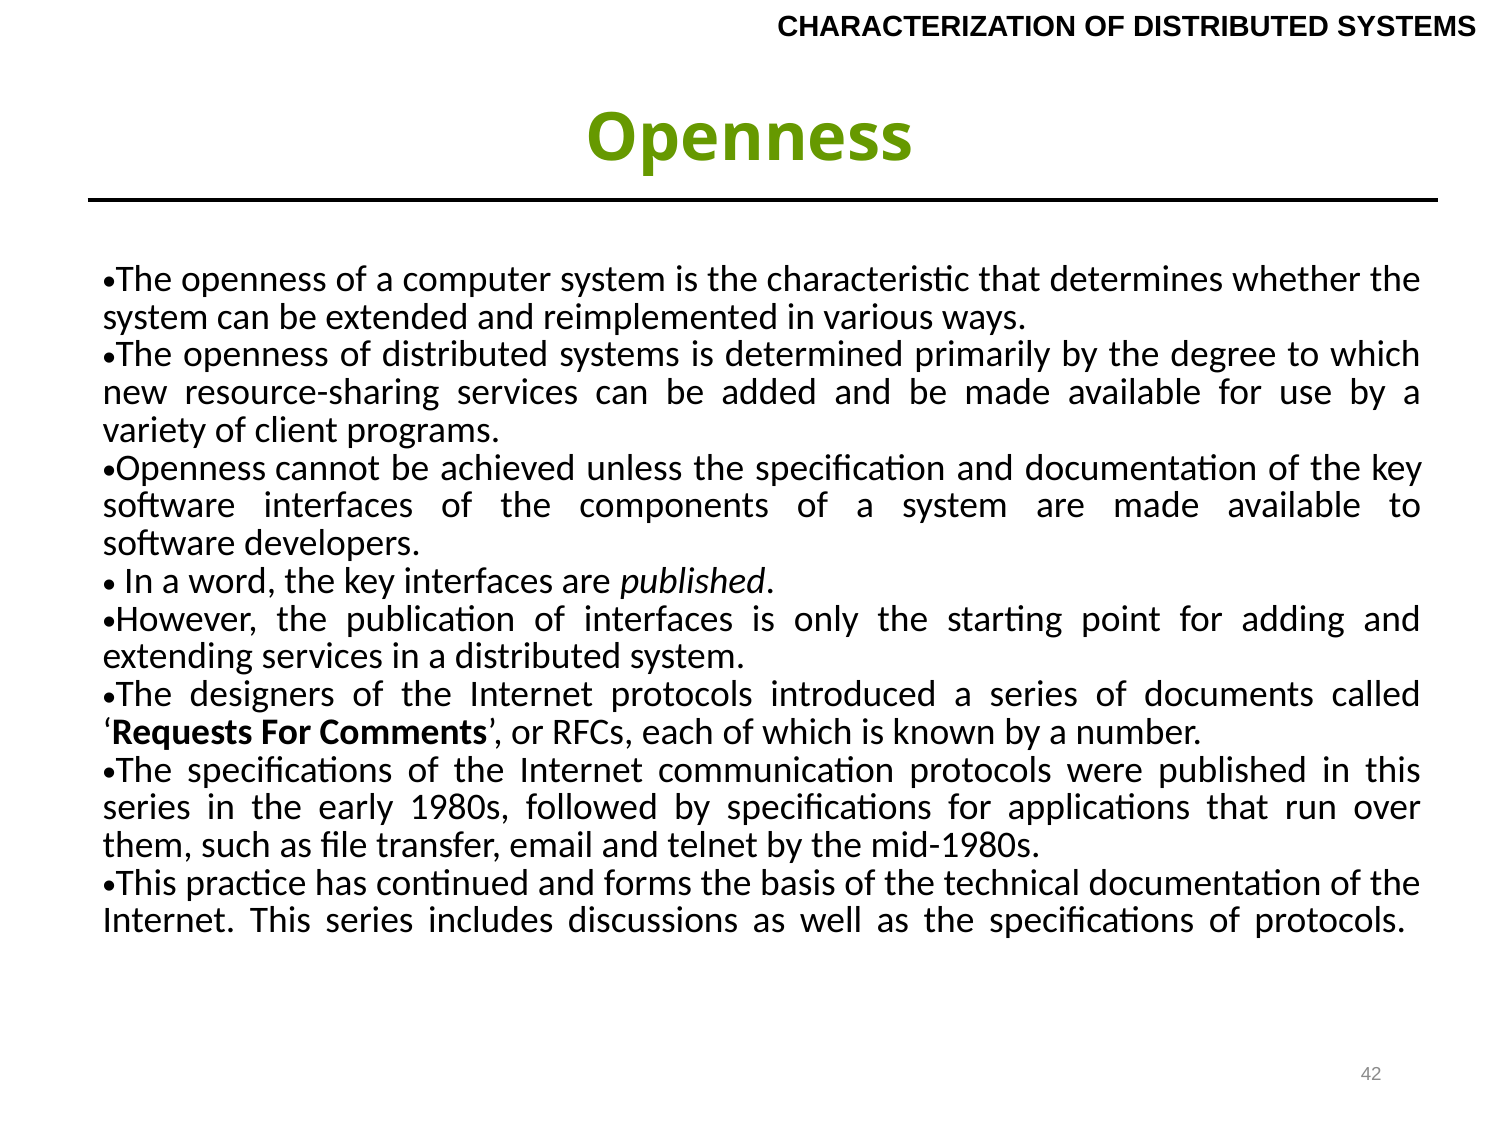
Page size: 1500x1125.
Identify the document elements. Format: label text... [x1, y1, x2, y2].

text_box CHARACTERIZATION OF DISTRIBUTED SYSTEMS [762, 0, 1492, 50]
title Openness [75, 37, 1425, 241]
table_header The openness of a computer system is the characteristic that determines whether the system can be extended and reimplemented in various ways. The openness of distributed systems is determined primarily by the degree to which new resource-sharing services can be added and be made available for use by a variety of client programs. Openness cannot be achieved unless the specification and documentation of the key software interfaces of the components of a system are made available to software developers. In a word, the key interfaces are published. However, the publication of interfaces is only the starting point for adding and extending services in a distributed system. The designers of the Internet protocols introduced a series of documents called ‘Requests For Comments’, or RFCs, each of which is known by a number. The specifications of the Internet communication protocols were published in this series in the early 1980s, followed by specifications for applications that run over them, such as file transfer, email and telnet by the mid-1980s. This practice has continued and forms the basis of the technical documentation of the Internet. This series includes discussions as well as the specifications of protocols. [88, 202, 1438, 1125]
